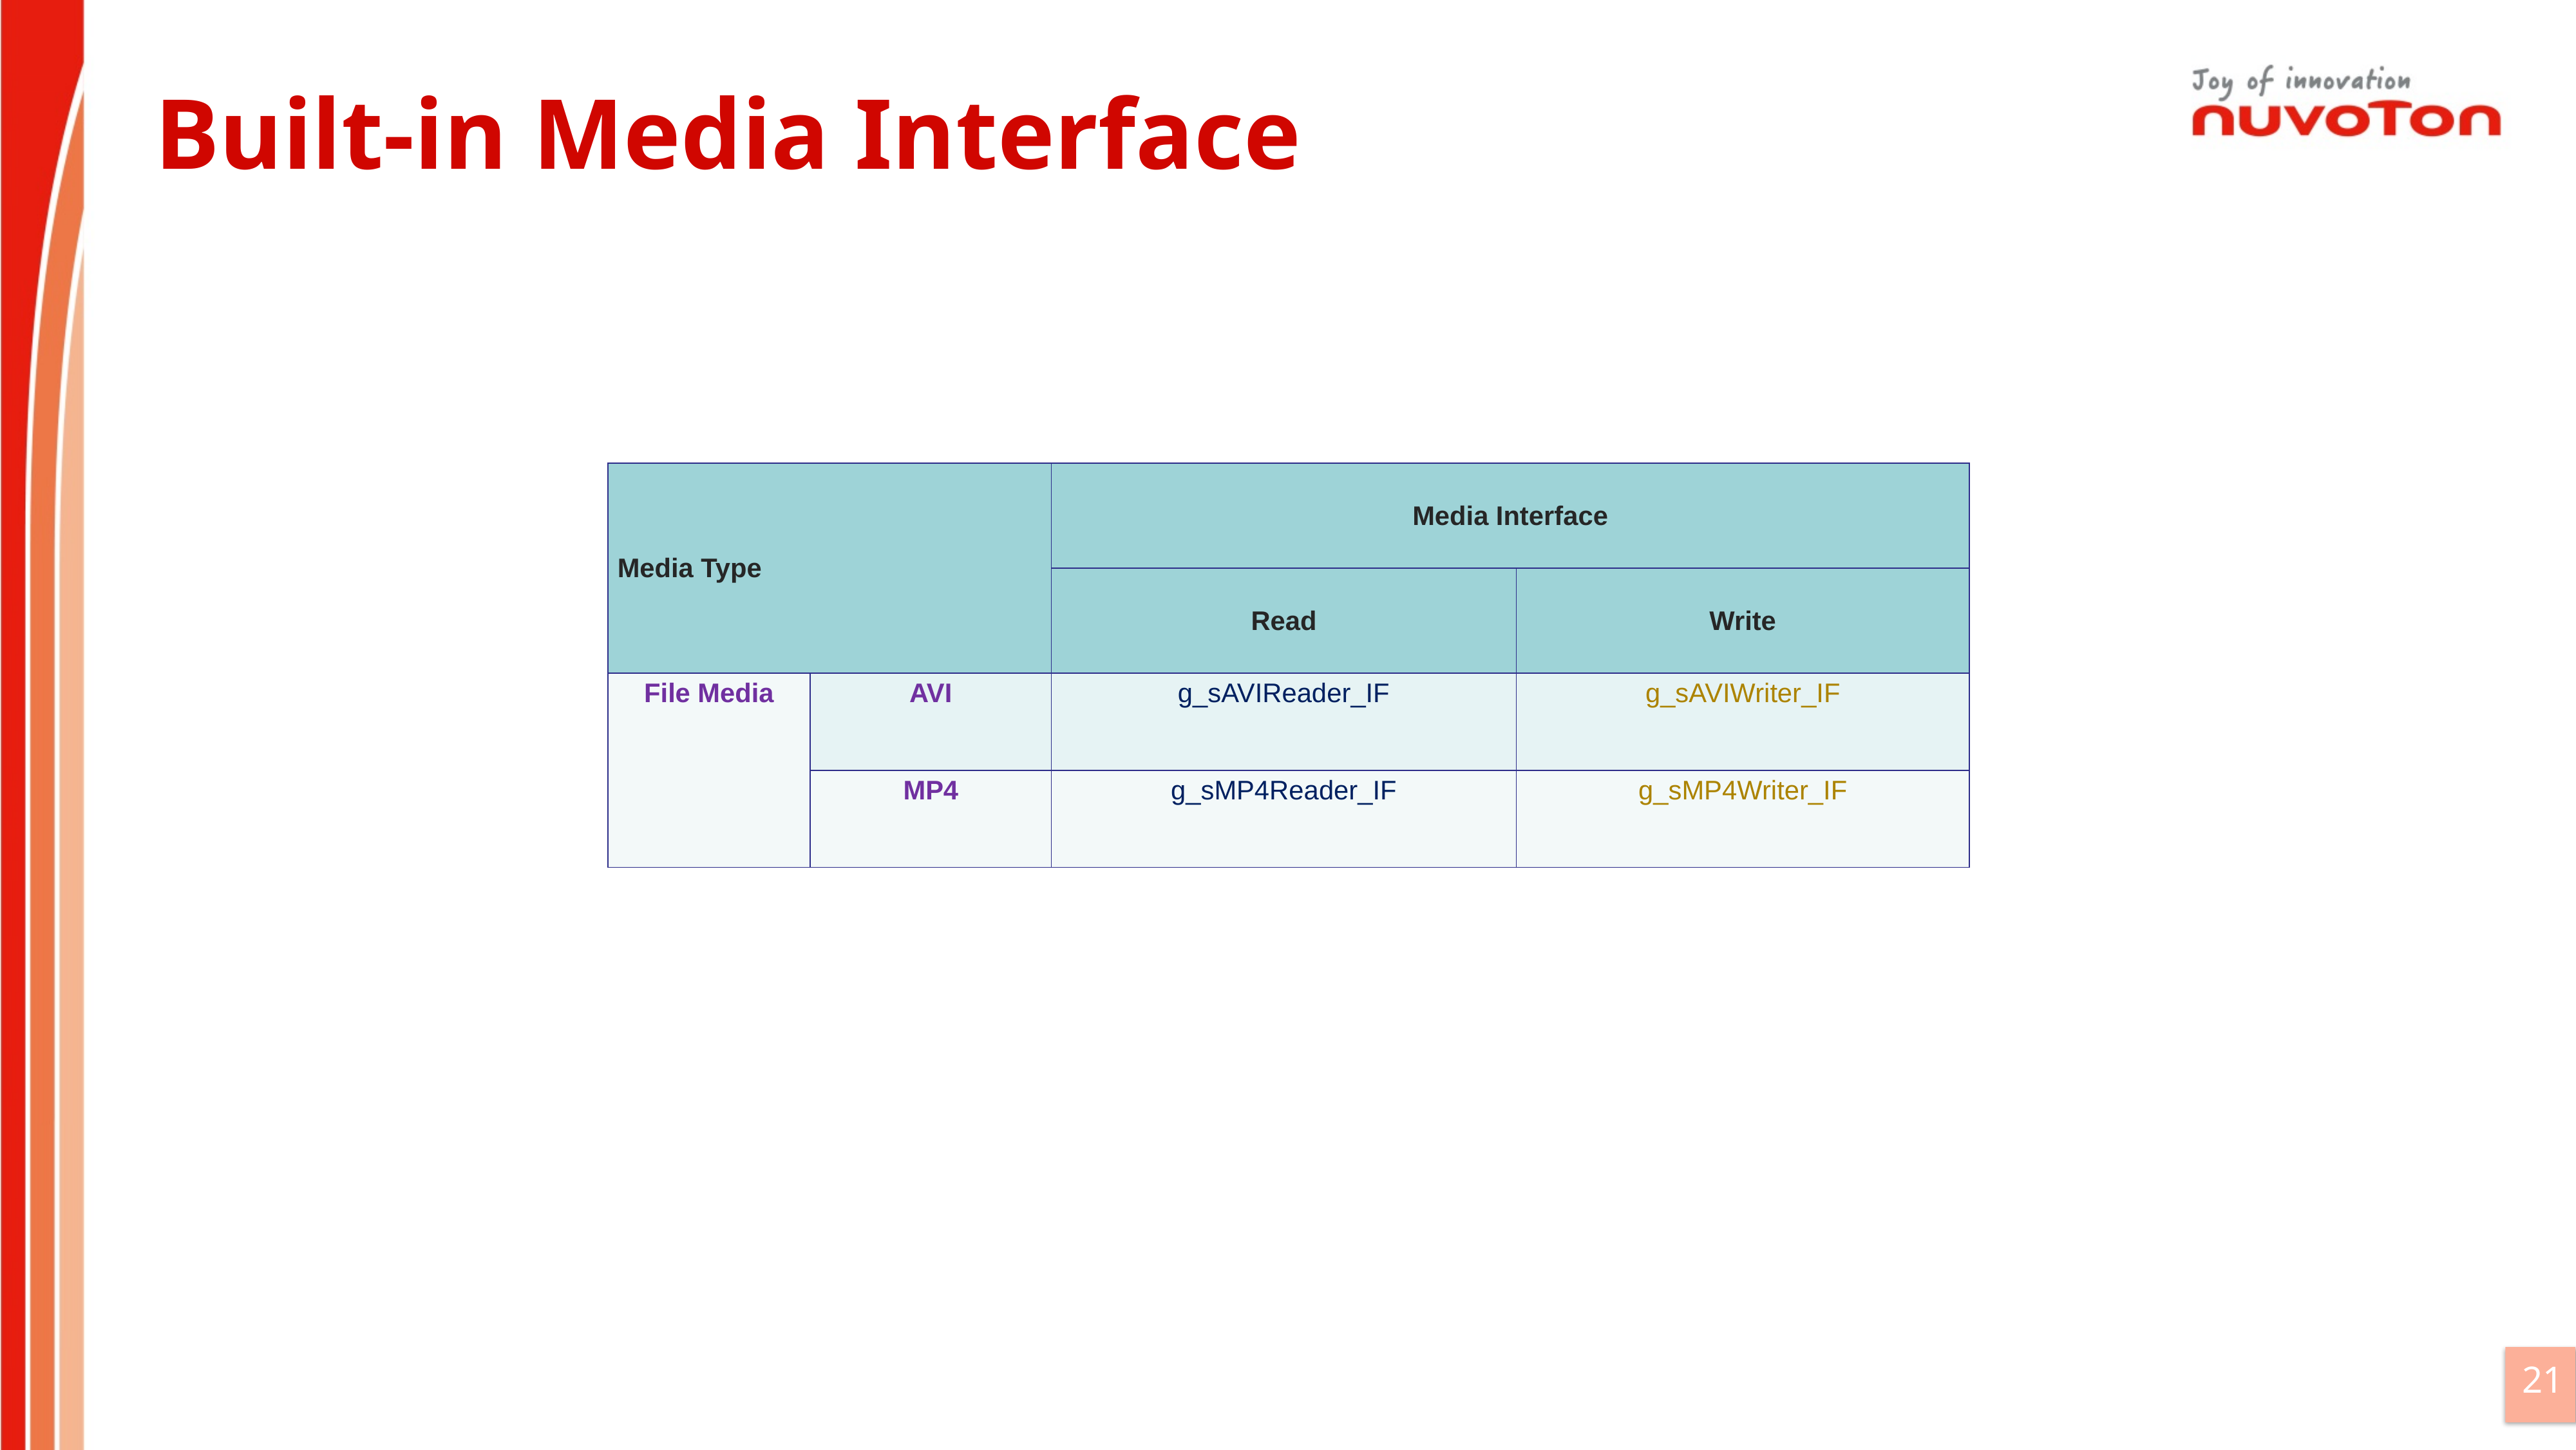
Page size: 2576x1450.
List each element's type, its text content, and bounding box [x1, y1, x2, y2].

table_cell File Media [609, 674, 810, 867]
table_header Media Type [609, 464, 1051, 673]
table_cell g_sMP4Writer_IF [1517, 771, 1969, 867]
table_header Media Interface [1052, 464, 1969, 568]
title Built-in Media Interface [128, 40, 2448, 220]
picture [0, 0, 2576, 1450]
table_cell Write [1517, 569, 1969, 673]
table_cell AVI [811, 674, 1051, 770]
table_cell g_sAVIReader_IF [1052, 674, 1516, 770]
table_cell MP4 [811, 771, 1051, 867]
table_cell Read [1052, 569, 1516, 673]
table_cell g_sAVIWriter_IF [1517, 674, 1969, 770]
slide_number 21 [2492, 1341, 2576, 1423]
list [128, 278, 2448, 1386]
table_cell g_sMP4Reader_IF [1052, 771, 1516, 867]
